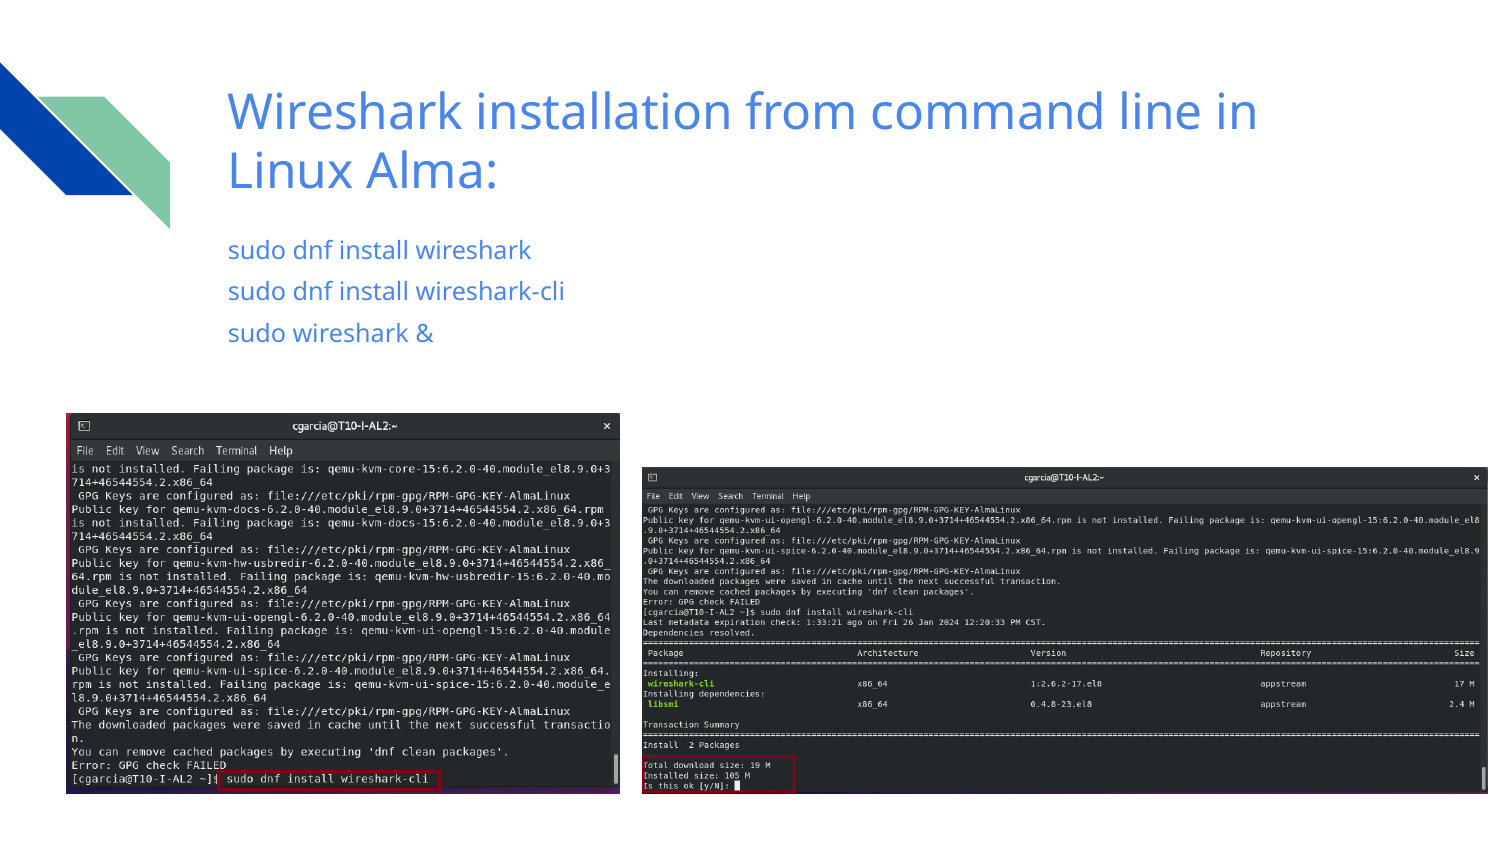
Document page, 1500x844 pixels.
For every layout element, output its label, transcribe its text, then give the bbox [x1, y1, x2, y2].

picture [66, 413, 620, 795]
picture [642, 467, 1488, 795]
list sudo dnf install wireshark sudo dnf install wireshark-cli sudo wireshark & [212, 214, 1368, 365]
title Wireshark installation from command line in Linux Alma: [212, 64, 1368, 214]
